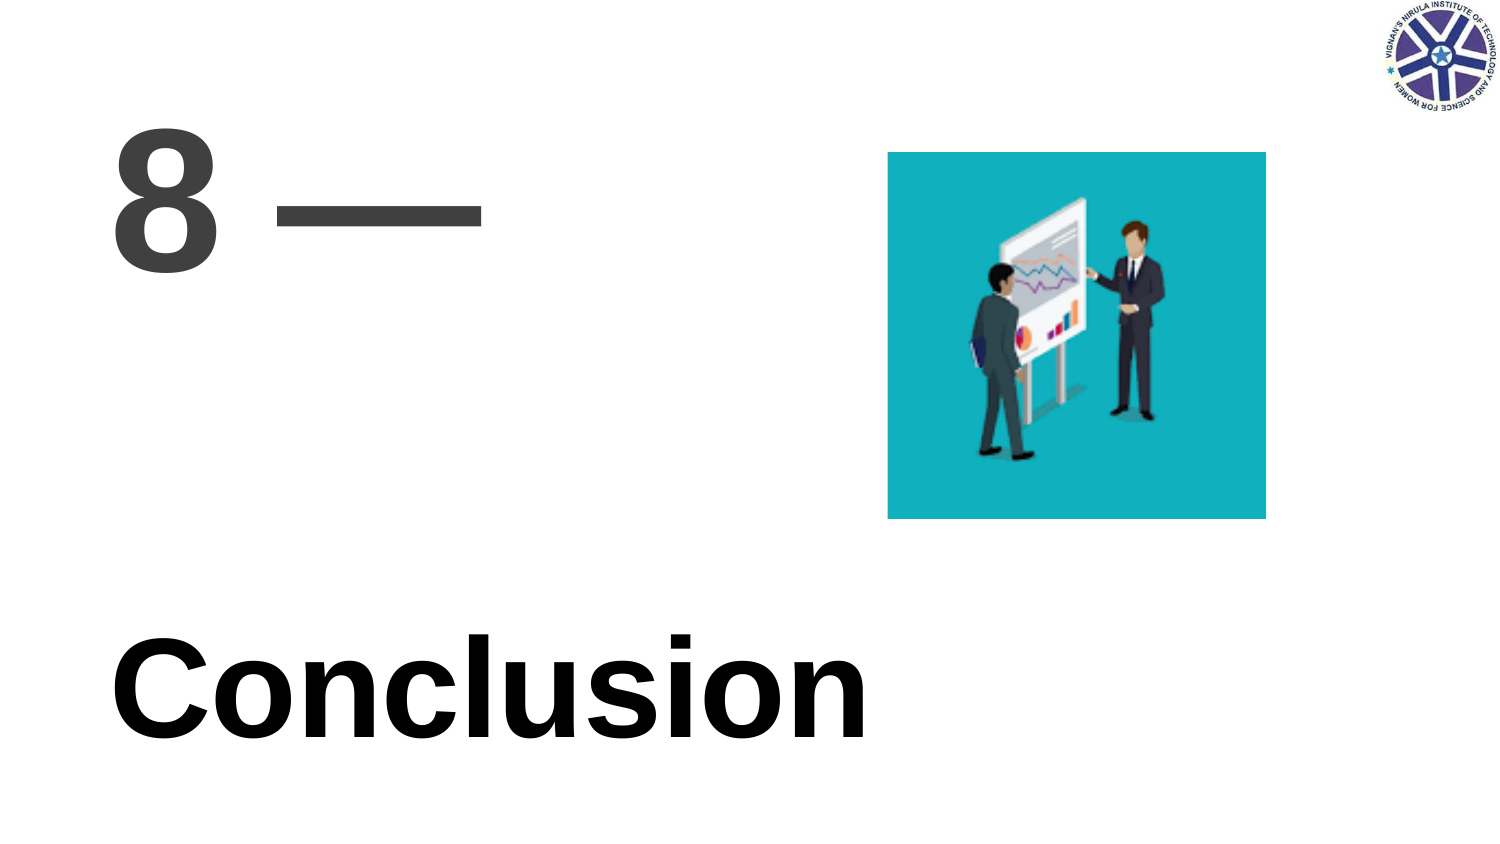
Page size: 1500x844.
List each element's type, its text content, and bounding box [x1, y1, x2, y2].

picture [887, 152, 1266, 520]
text_box Conclusion [109, 562, 1460, 766]
text_box 8 — [109, 109, 1460, 313]
picture [1379, 0, 1500, 112]
